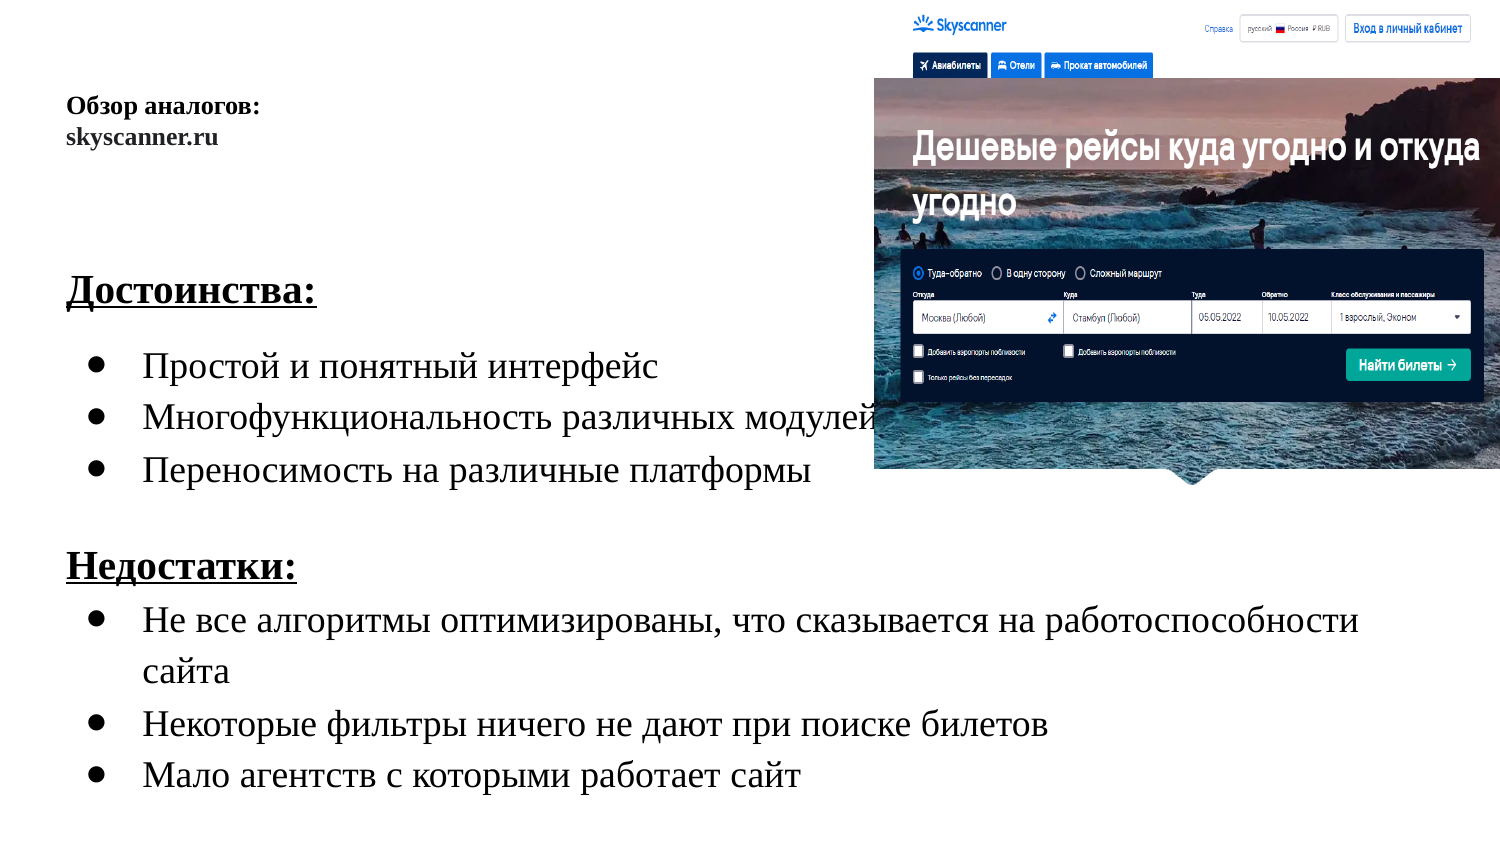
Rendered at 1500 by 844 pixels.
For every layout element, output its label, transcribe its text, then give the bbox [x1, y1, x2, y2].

list Достоинства: Простой и понятный интерфейс Многофункциональность различных модулей Переносимость на различные платформы Недостатки: Не все алгоритмы оптимизированы, что сказывается на работоспособности сайта Некоторые фильтры ничего не дают при поиске билетов Мало агентств с которыми работает сайт [51, 249, 1449, 820]
title Обзор аналогов: skyscanner.ru [51, 72, 869, 167]
picture [874, 0, 1500, 502]
